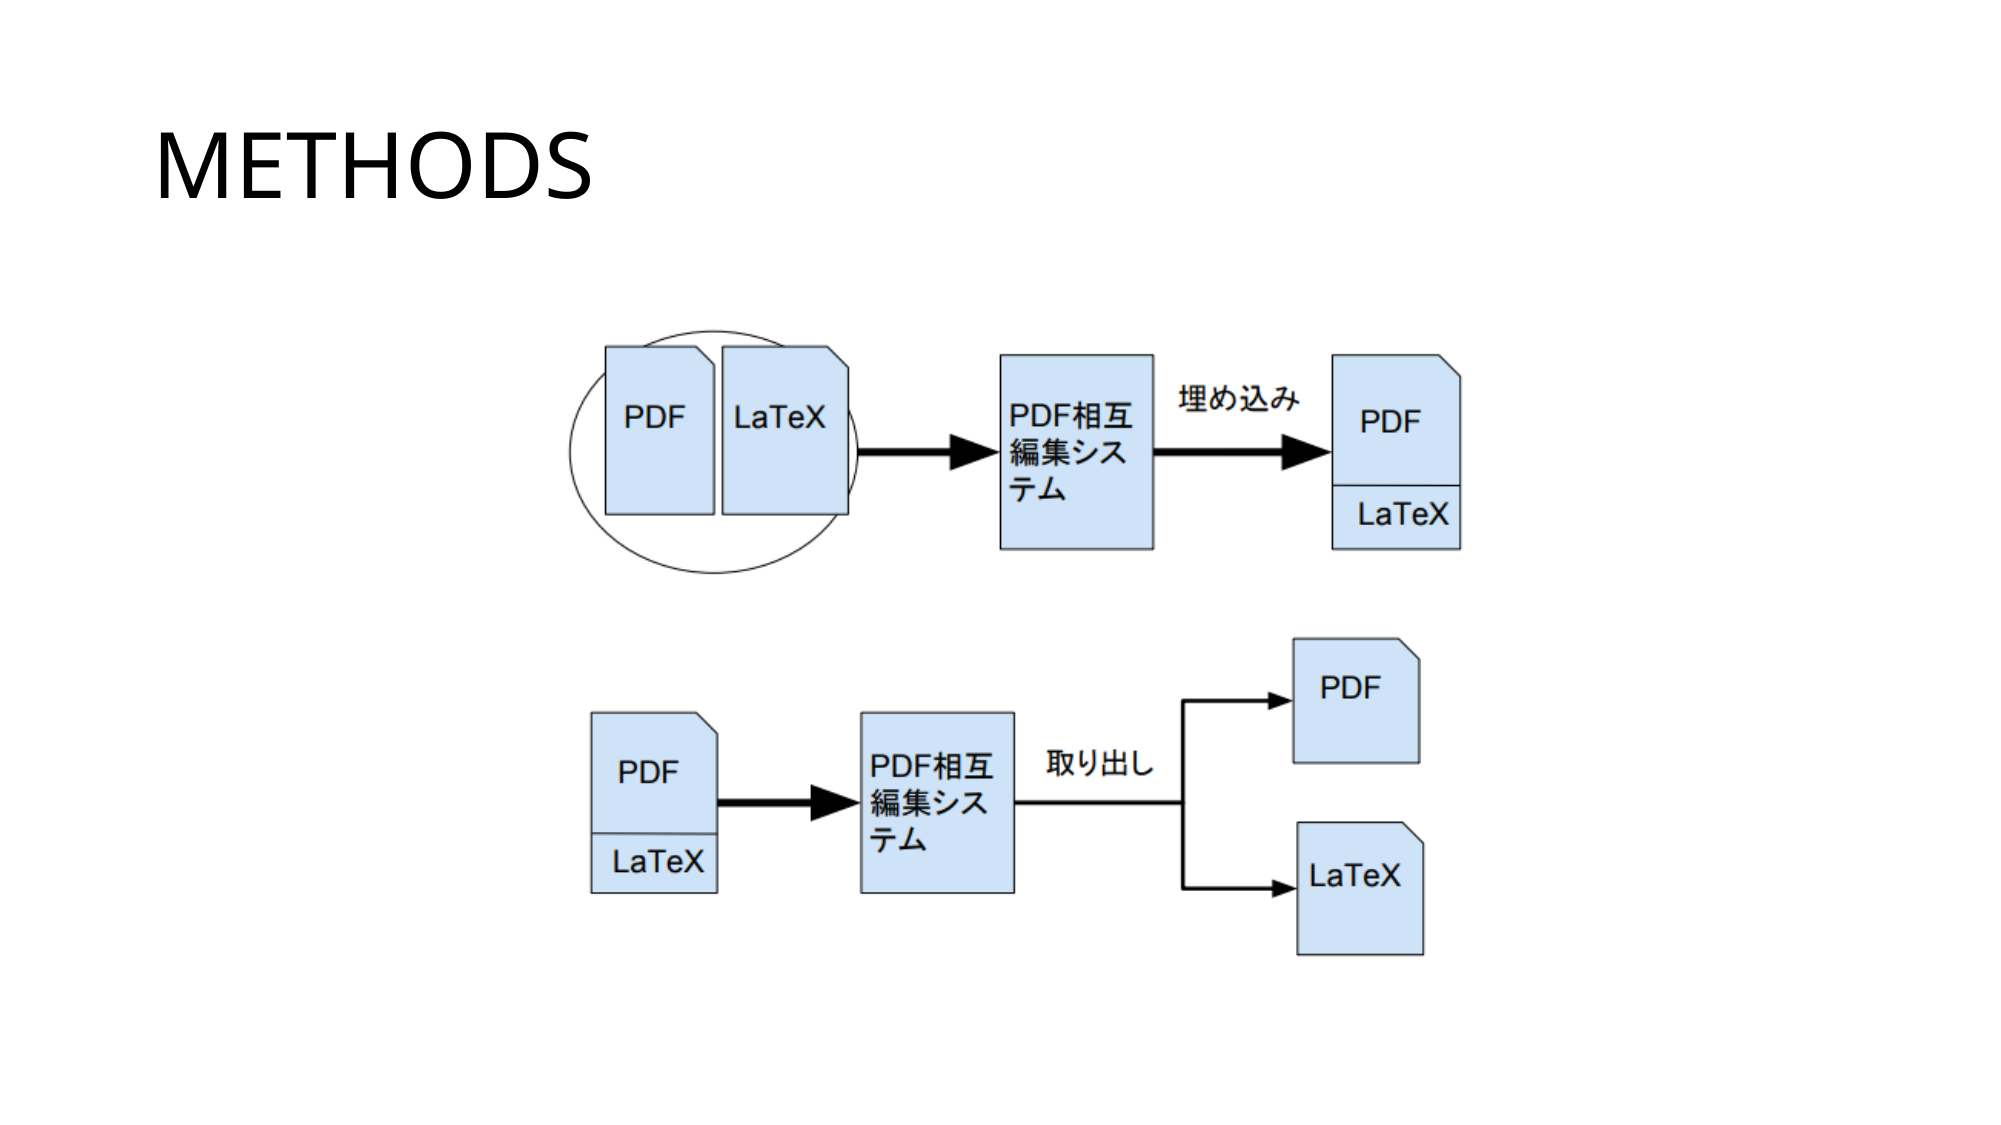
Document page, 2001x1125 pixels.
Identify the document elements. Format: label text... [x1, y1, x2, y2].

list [519, 299, 1481, 1014]
title METHODS [137, 59, 1863, 278]
